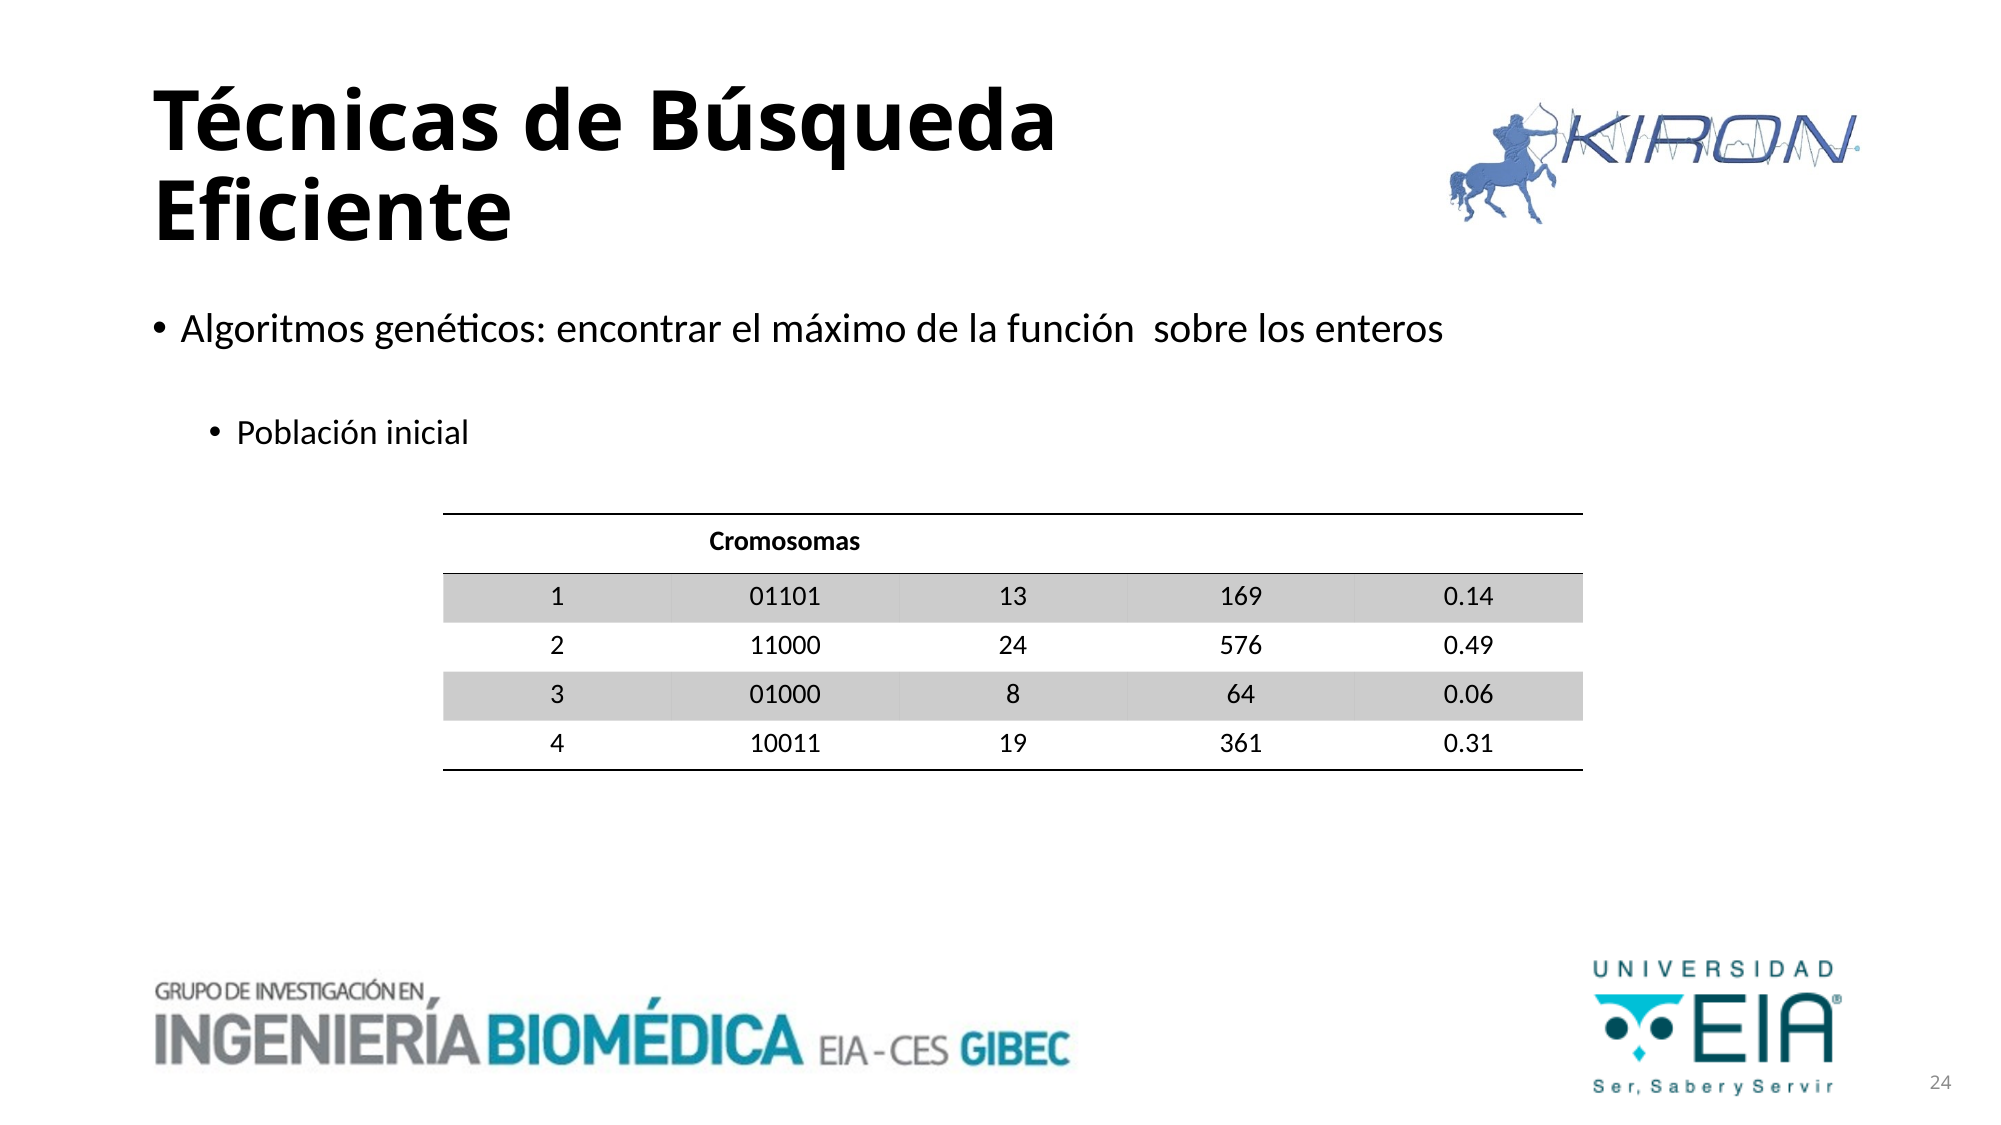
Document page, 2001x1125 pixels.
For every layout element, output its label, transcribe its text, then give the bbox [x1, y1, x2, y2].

picture [1446, 98, 1864, 225]
title Técnicas de Búsqueda Eficiente [137, 59, 1412, 278]
slide_number 24 [1895, 1053, 1986, 1114]
picture [146, 918, 1088, 1089]
picture [1570, 943, 1863, 1114]
